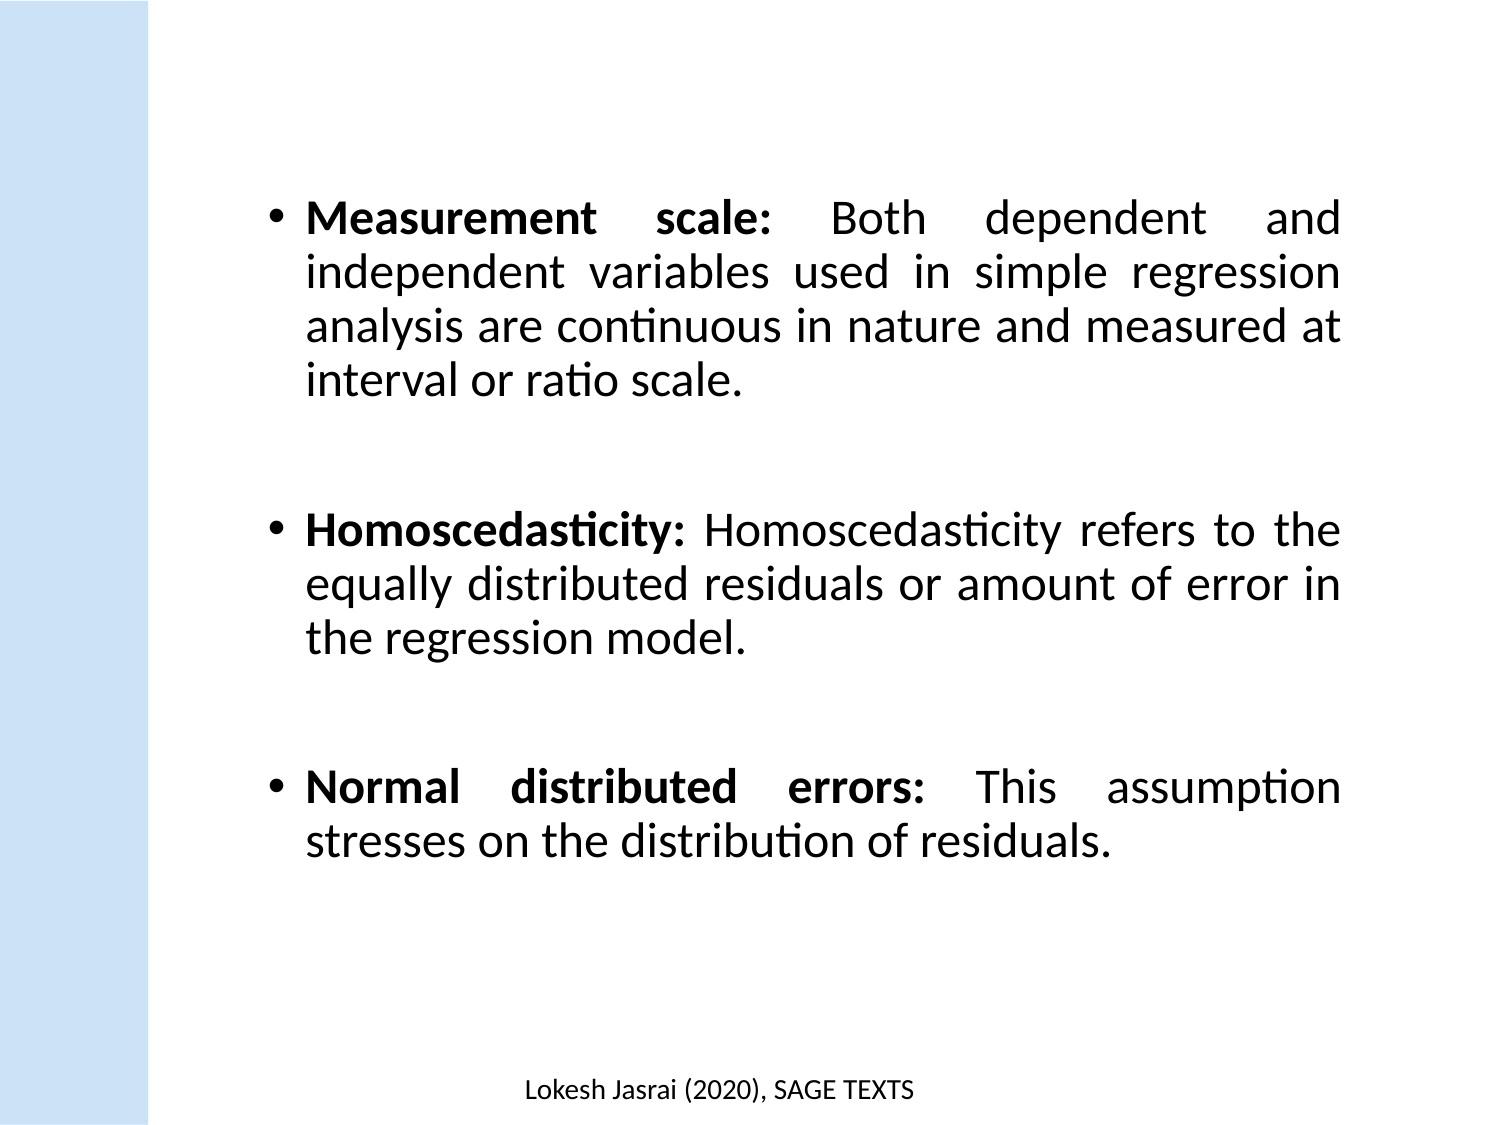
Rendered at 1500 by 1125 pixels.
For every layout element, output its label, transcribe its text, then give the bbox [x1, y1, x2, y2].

text_box Measurement scale: Both dependent and independent variables used in simple regression analysis are continuous in nature and measured at interval or ratio scale. Homoscedasticity: Homoscedasticity refers to the equally distributed residuals or amount of error in the regression model. Normal distributed errors: This assumption stresses on the distribution of residuals. [253, 184, 1357, 907]
footer Lokesh Jasrai (2020), SAGE TEXTS [452, 1063, 988, 1124]
picture [0, 0, 1500, 1125]
